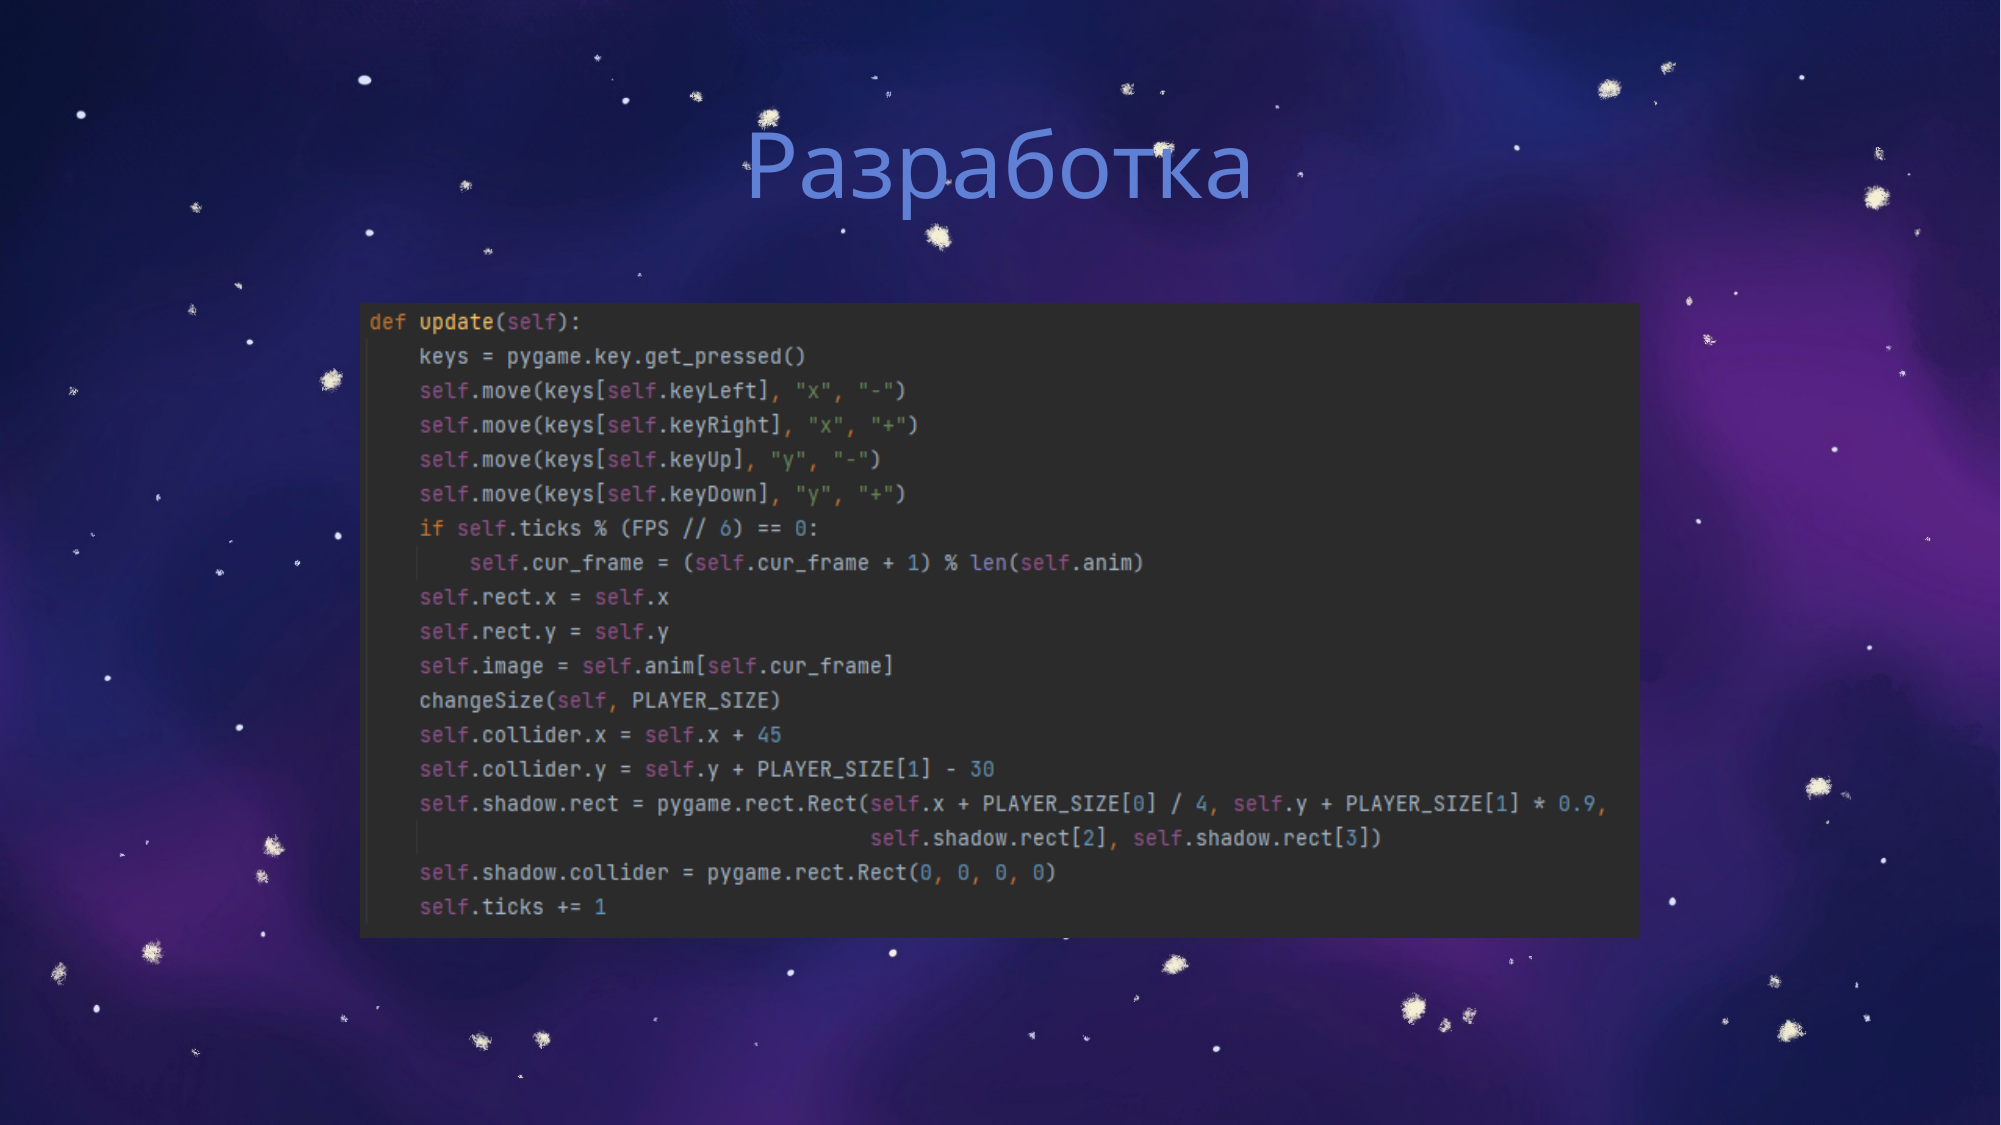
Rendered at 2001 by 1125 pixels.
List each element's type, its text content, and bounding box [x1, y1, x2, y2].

title Разработка [137, 59, 1863, 278]
picture [0, 0, 2001, 1125]
